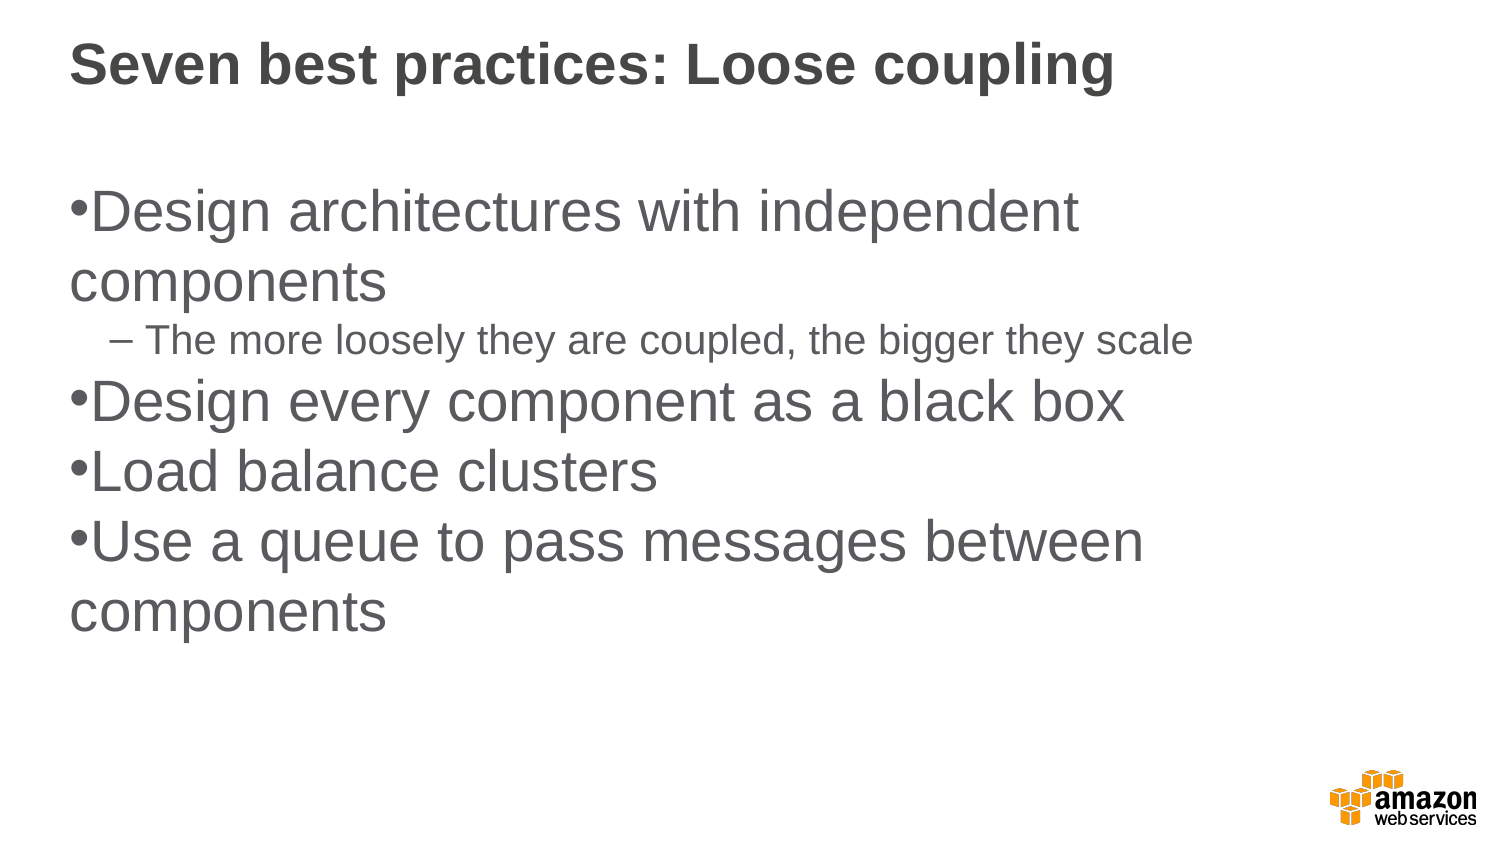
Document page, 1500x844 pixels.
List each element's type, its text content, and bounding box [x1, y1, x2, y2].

picture [1330, 770, 1476, 825]
text_box Seven best practices: Loose coupling [55, 18, 1402, 160]
text_box Design architectures with independent components The more loosely they are coupled, the bigger they scale Design every component as a black box Load balance clusters Use a queue to pass messages between components [55, 165, 1402, 749]
